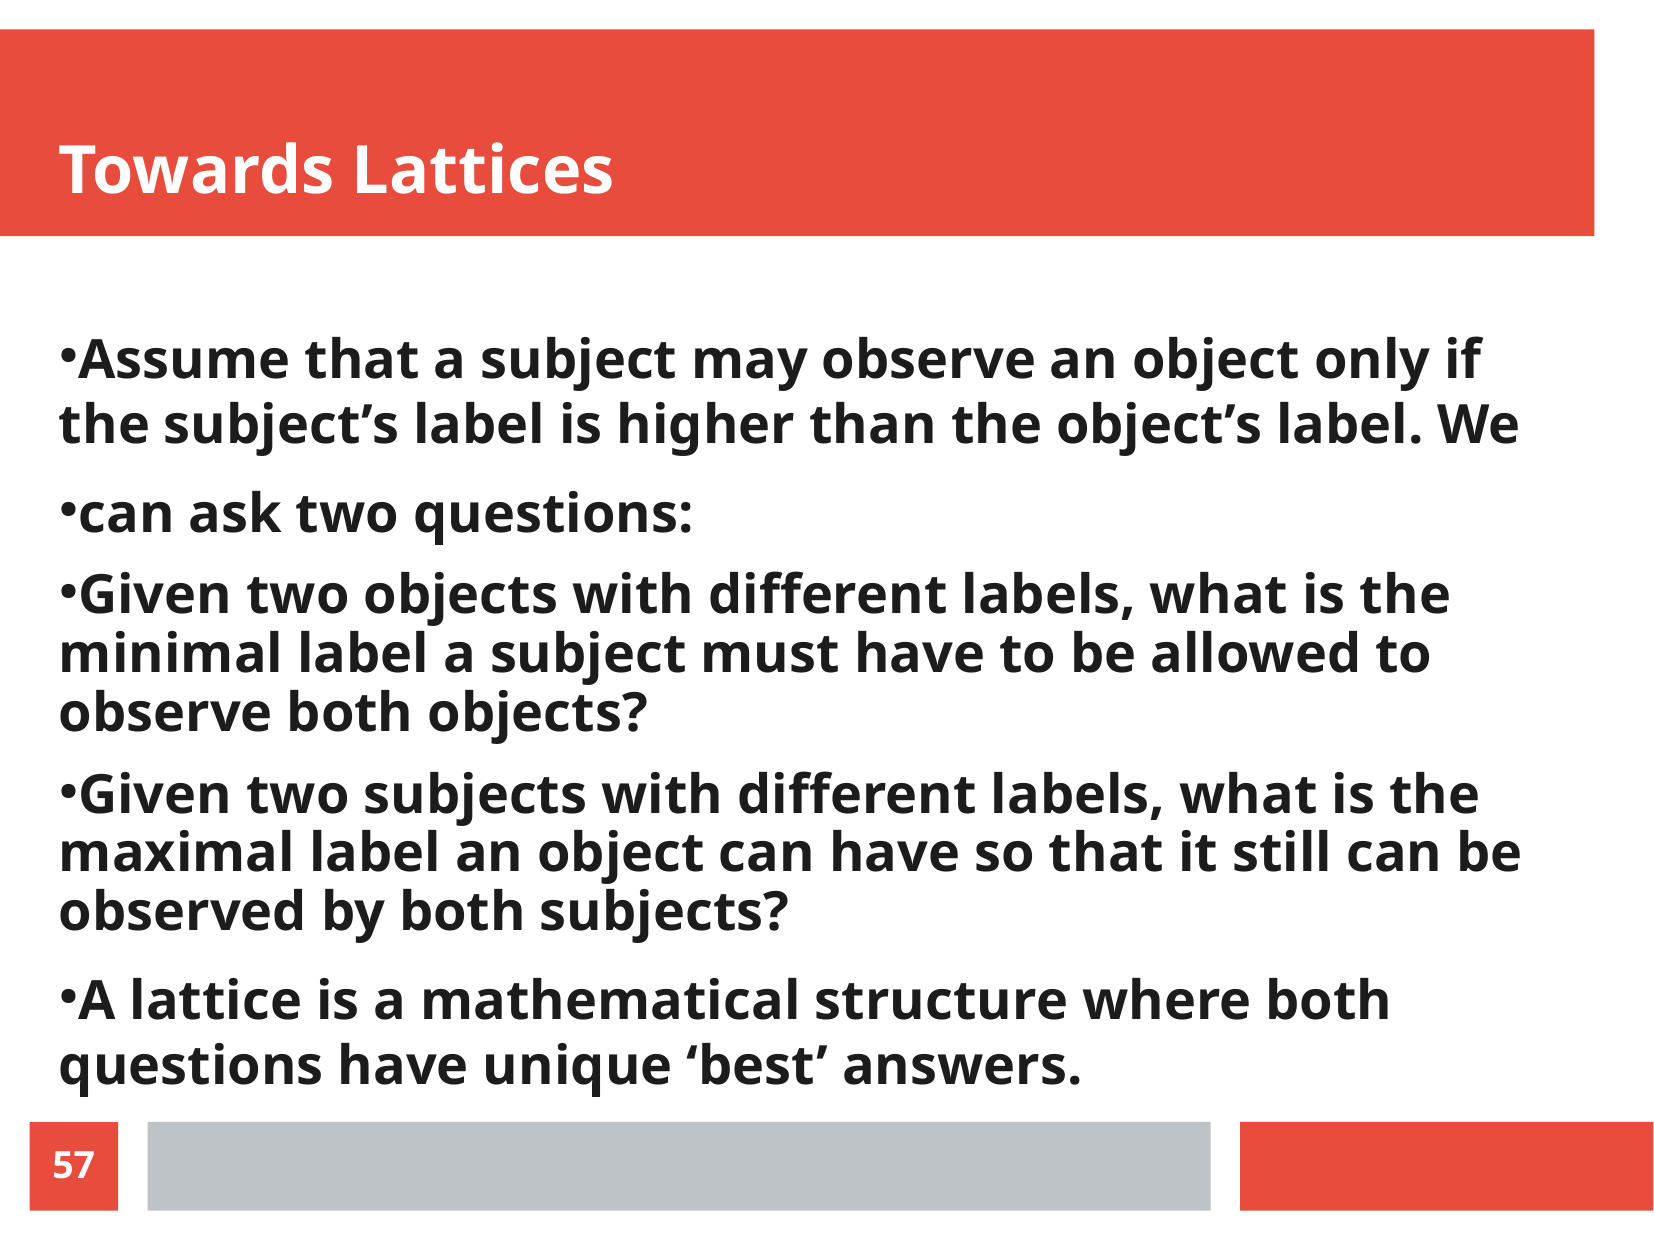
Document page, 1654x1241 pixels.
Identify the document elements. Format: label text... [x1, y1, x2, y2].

list Assume that a subject may observe an object only if the subject’s label is higher than the object’s label. We can ask two questions: Given two objects with different labels, what is the minimal label a subject must have to be allowed to observe both objects? Given two subjects with different labels, what is the maximal label an object can have so that it still can be observed by both subjects? A lattice is a mathematical structure where both questions have unique ‘best’ answers. [59, 324, 1565, 1093]
slide_number 57 [29, 1122, 119, 1211]
title Towards Lattices [59, 59, 1595, 207]
